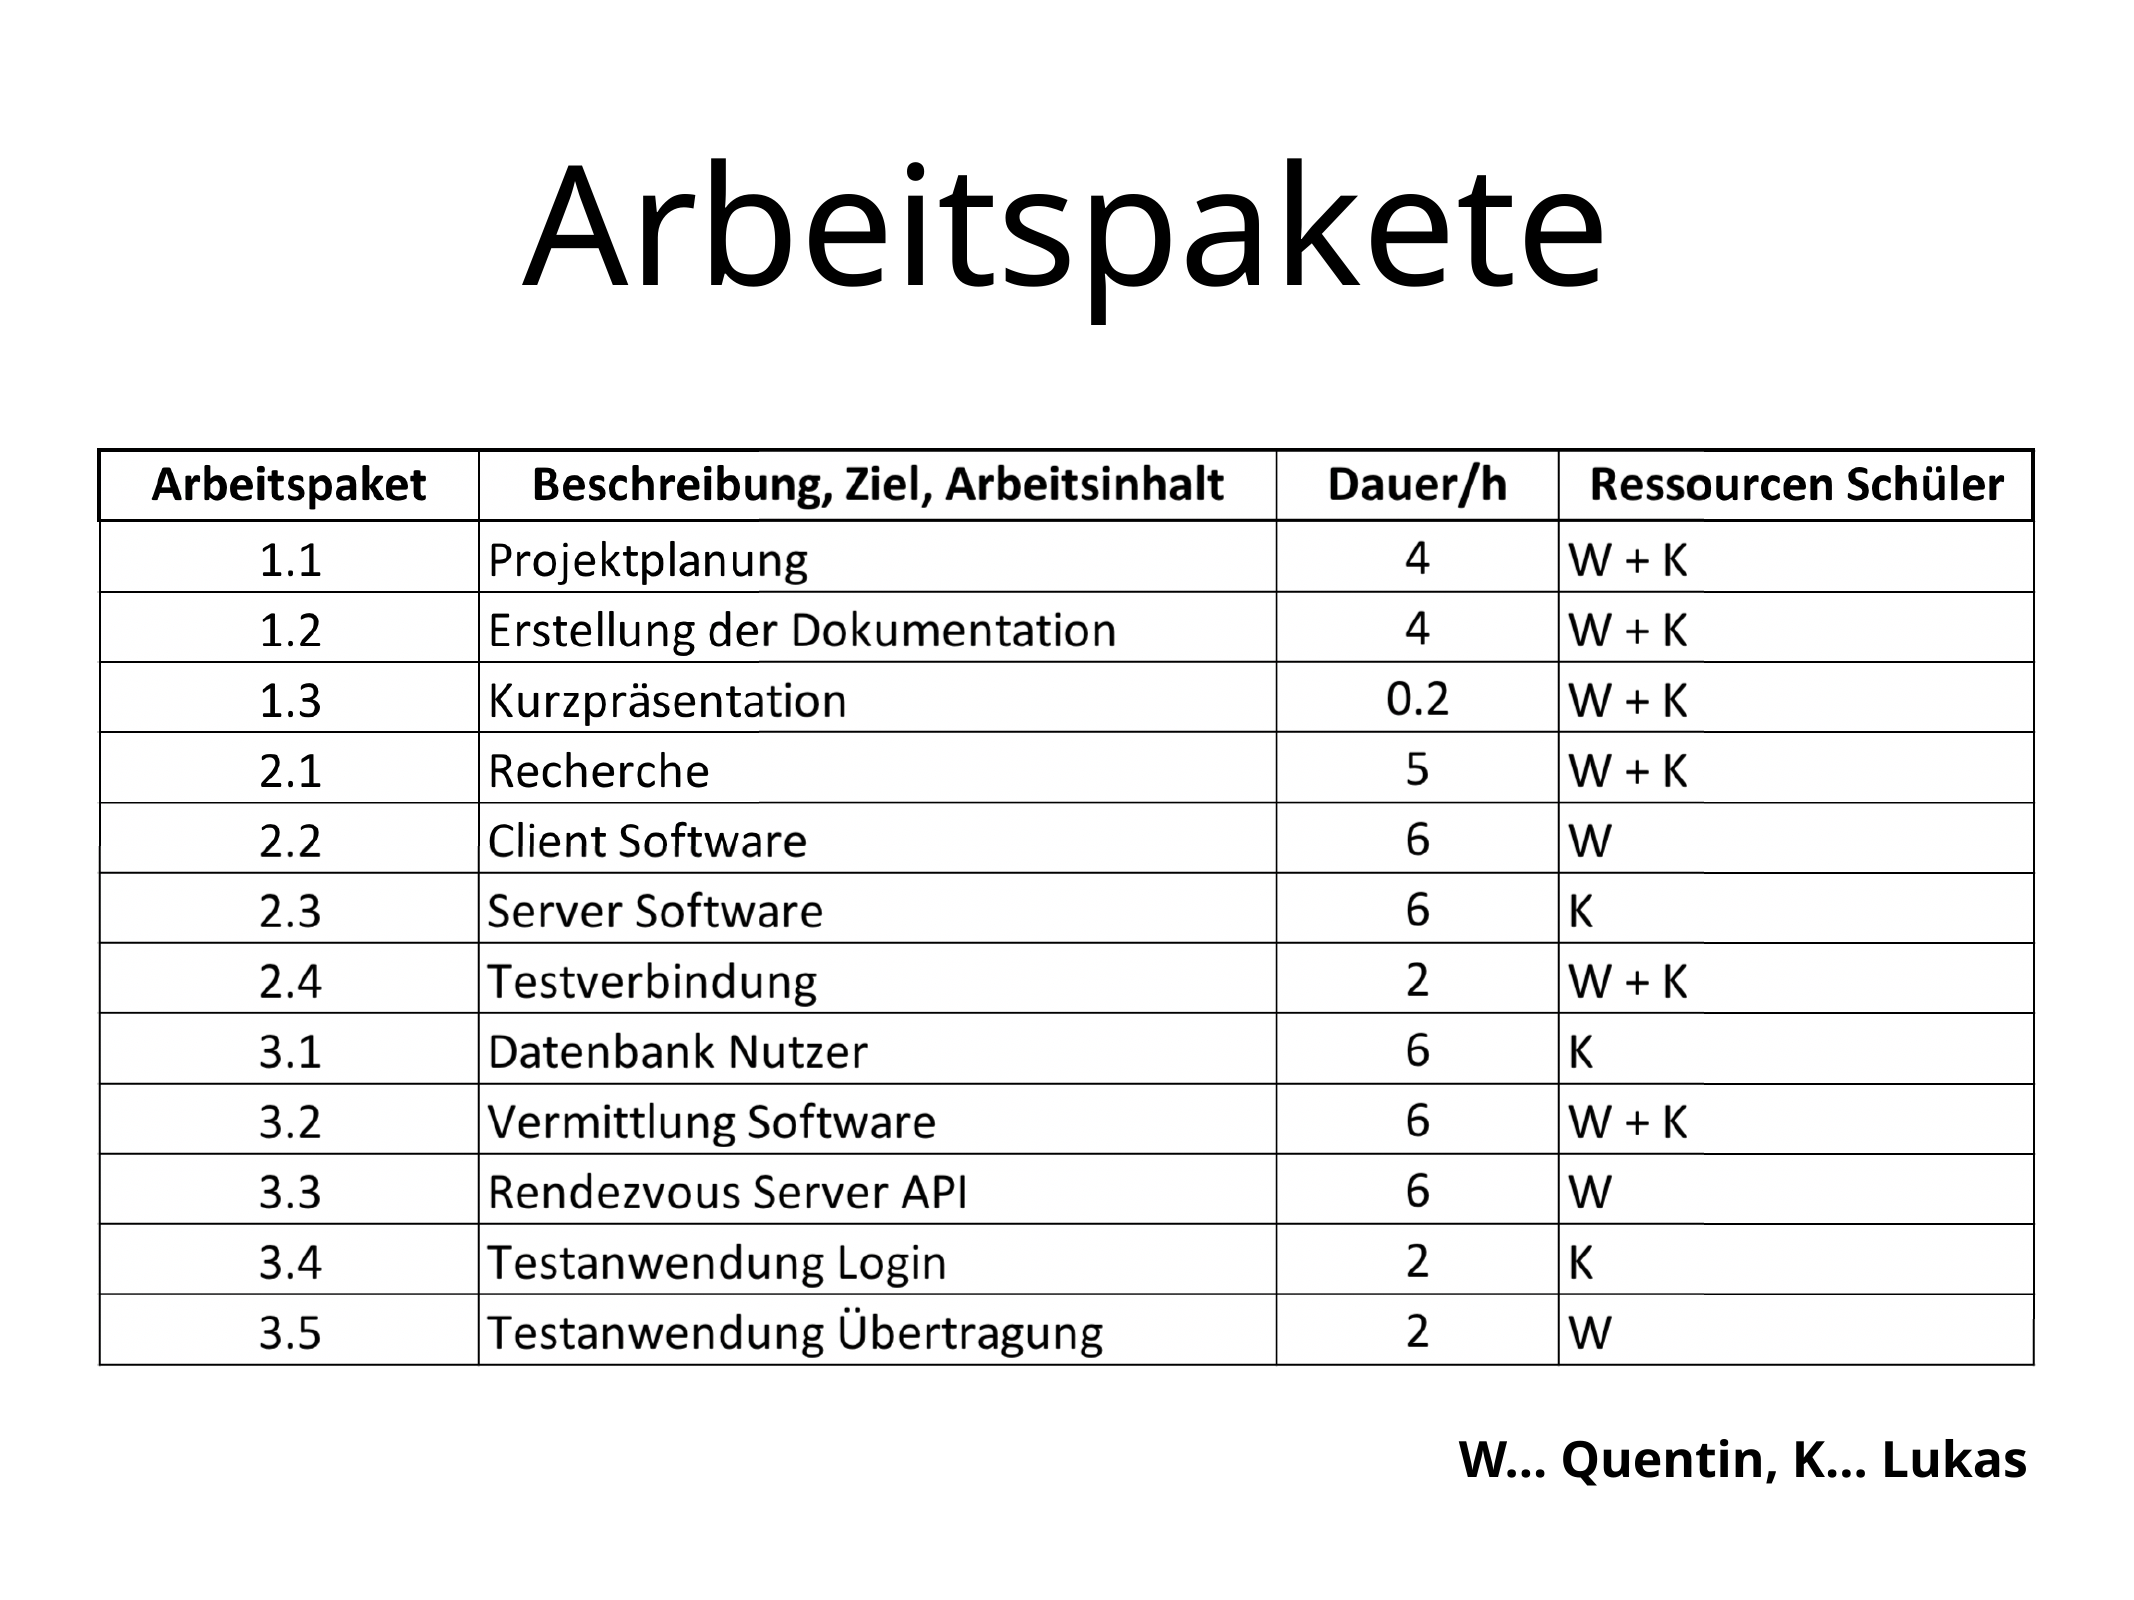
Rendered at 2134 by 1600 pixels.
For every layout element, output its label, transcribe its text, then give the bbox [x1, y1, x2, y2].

picture [97, 448, 2037, 1367]
title Arbeitspakete [155, 41, 1978, 397]
text_box W… Quentin, K… Lukas [1450, 1419, 2037, 1496]
